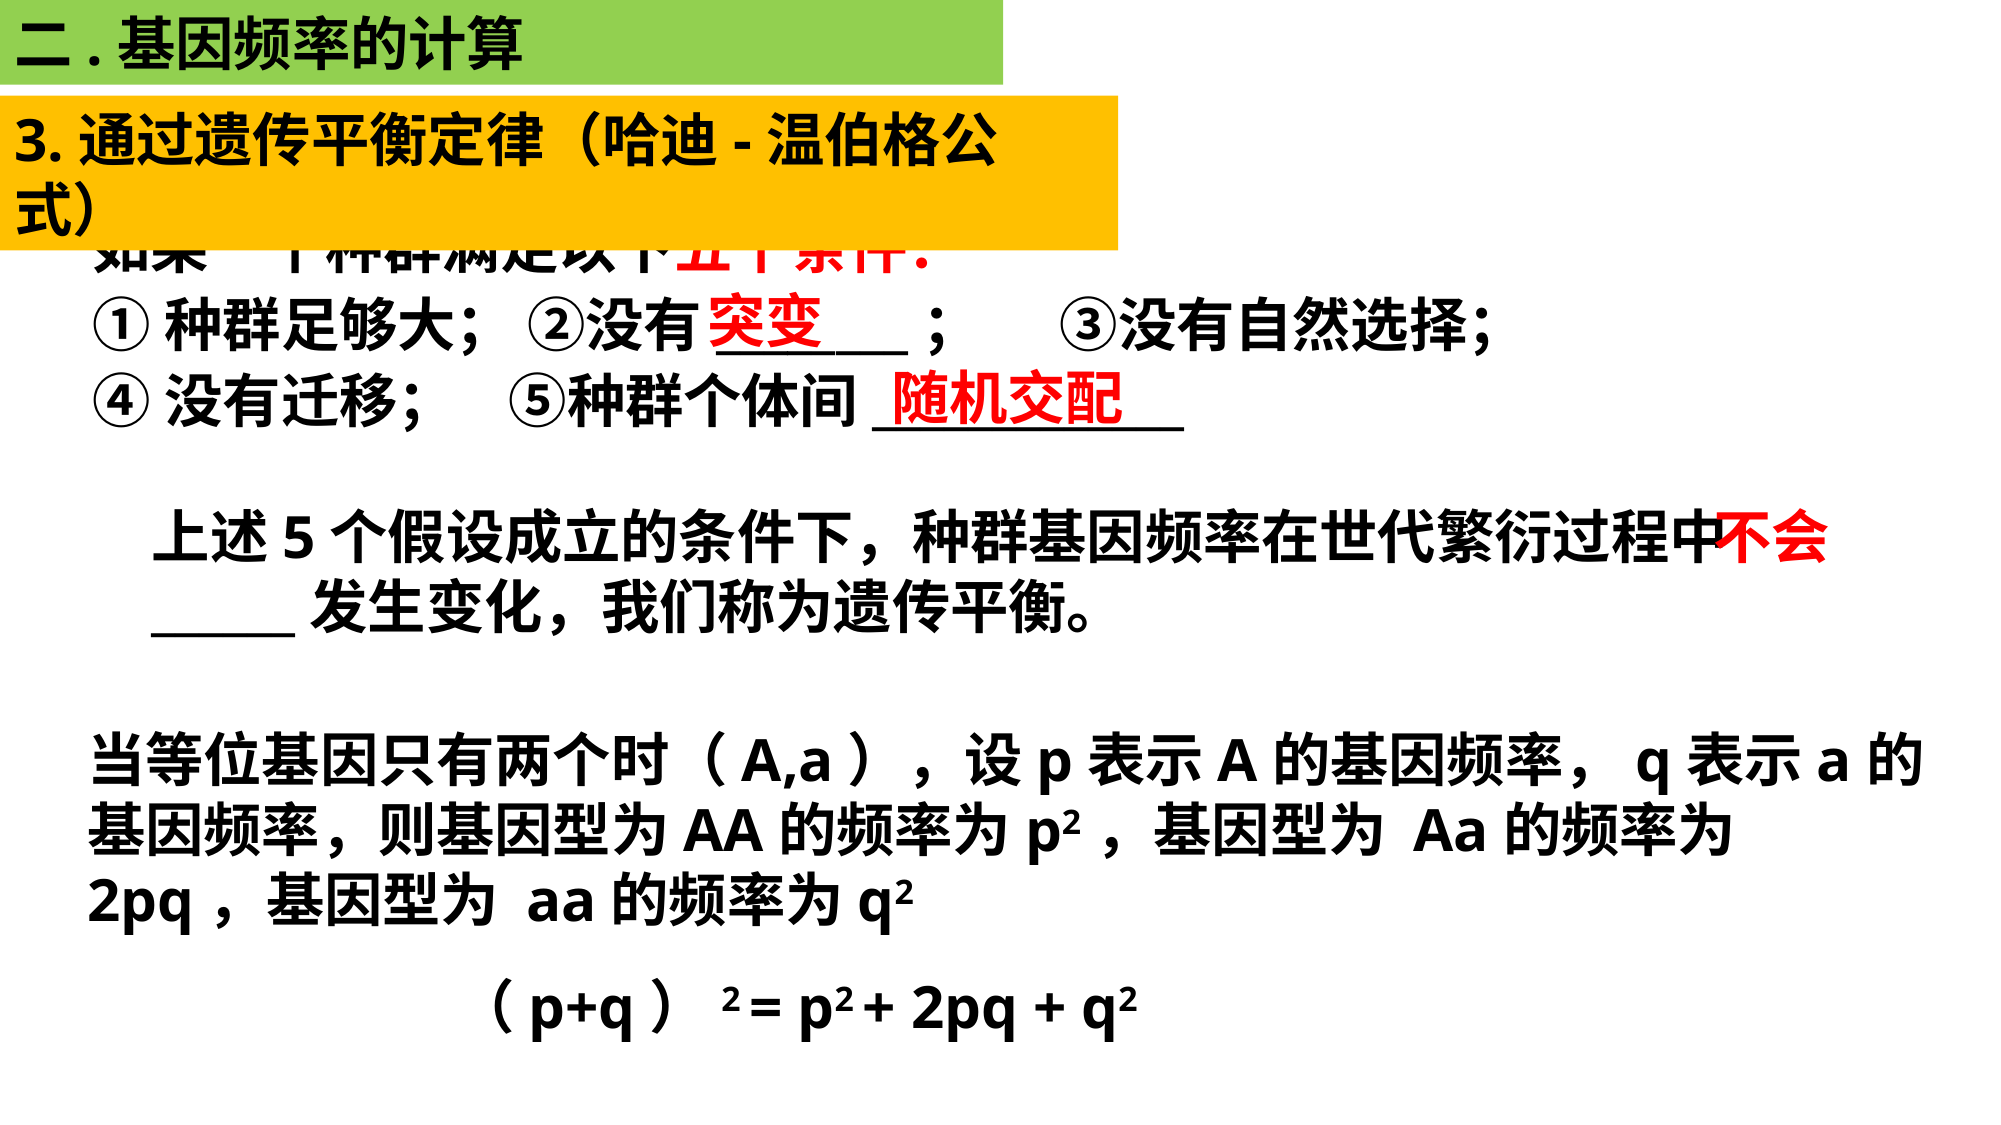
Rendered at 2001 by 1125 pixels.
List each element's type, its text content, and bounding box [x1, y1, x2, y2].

text_box 突变 [692, 276, 941, 362]
text_box 3.通过遗传平衡定律（哈迪-温伯格公式） [0, 95, 1119, 251]
text_box （p+q）2 = p2 + 2pq + q2 [441, 962, 1559, 1048]
text_box 不会 [1698, 493, 1864, 578]
text_box 如果一个种群满足以下五个条件： ①种群足够大； ②没有________； ③没有自然选择； ④没有迁移； ⑤种群个体间_____________ [77, 196, 1942, 442]
text_box 二.基因频率的计算 [0, 0, 1004, 85]
text_box 随机交配 [876, 353, 1297, 439]
text_box 上述5个假设成立的条件下，种群基因频率在世代繁衍过程中______发生变化，我们称为遗传平衡。。 [137, 493, 1897, 648]
text_box 当等位基因只有两个时（A,a），设p表示A的基因频率，q表示a的基因频率，则基因型为AA的频率为p2，基因型为 Aa的频率为2pq，基因型为 aa的频率为q2 [72, 716, 1942, 941]
